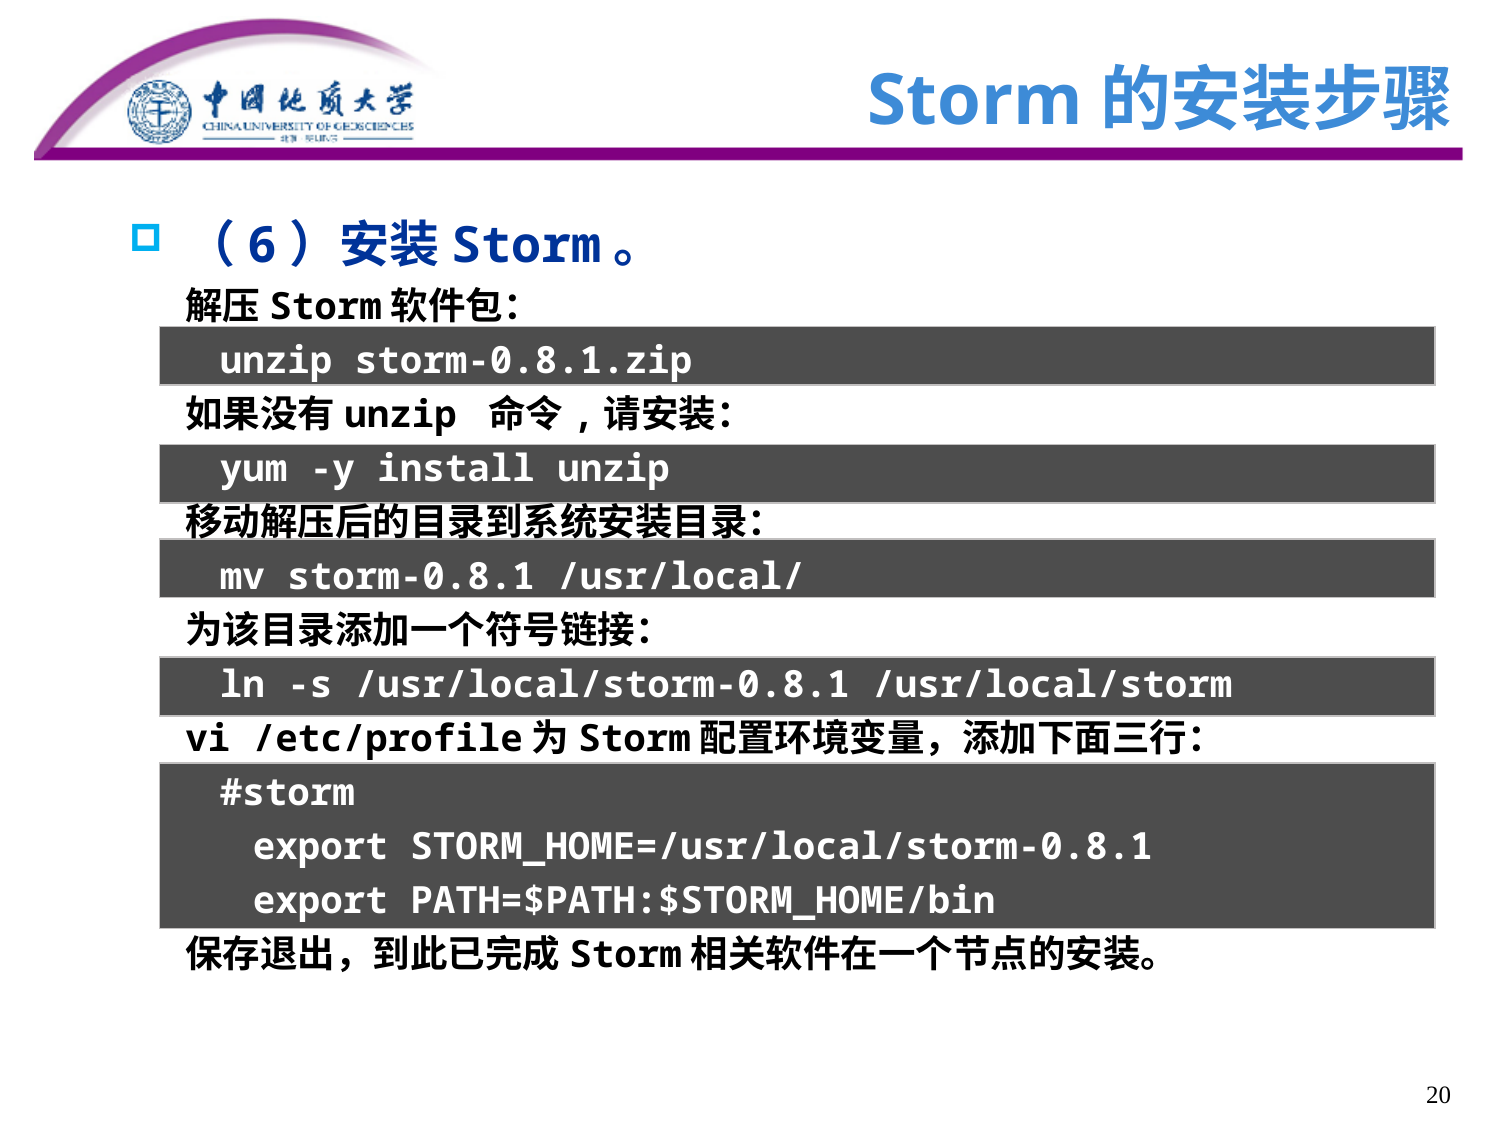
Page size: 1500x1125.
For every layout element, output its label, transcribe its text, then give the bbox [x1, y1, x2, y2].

picture [34, 16, 1466, 173]
list （6）安装Storm。 解压Storm软件包： unzip storm-0.8.1.zip 如果没有unzip 命令,请安装： yum -y install unzip 移动解压后的目录到系统安装目录： mv storm-0.8.1 /usr/local/ 为该目录添加一个符号链接： ln -s /usr/local/storm-0.8.1 /usr/local/storm vi /etc/profile为Storm配置环境变量，添加下面三行： #storm export STORM_HOME=/usr/local/storm-0.8.1 export PATH=$PATH:$STORM_HOME/bin 保存退出，到此已完成Storm相关软件在一个节点的安装。 [112, 192, 1436, 972]
title Storm的安装步骤 [159, 54, 1471, 149]
